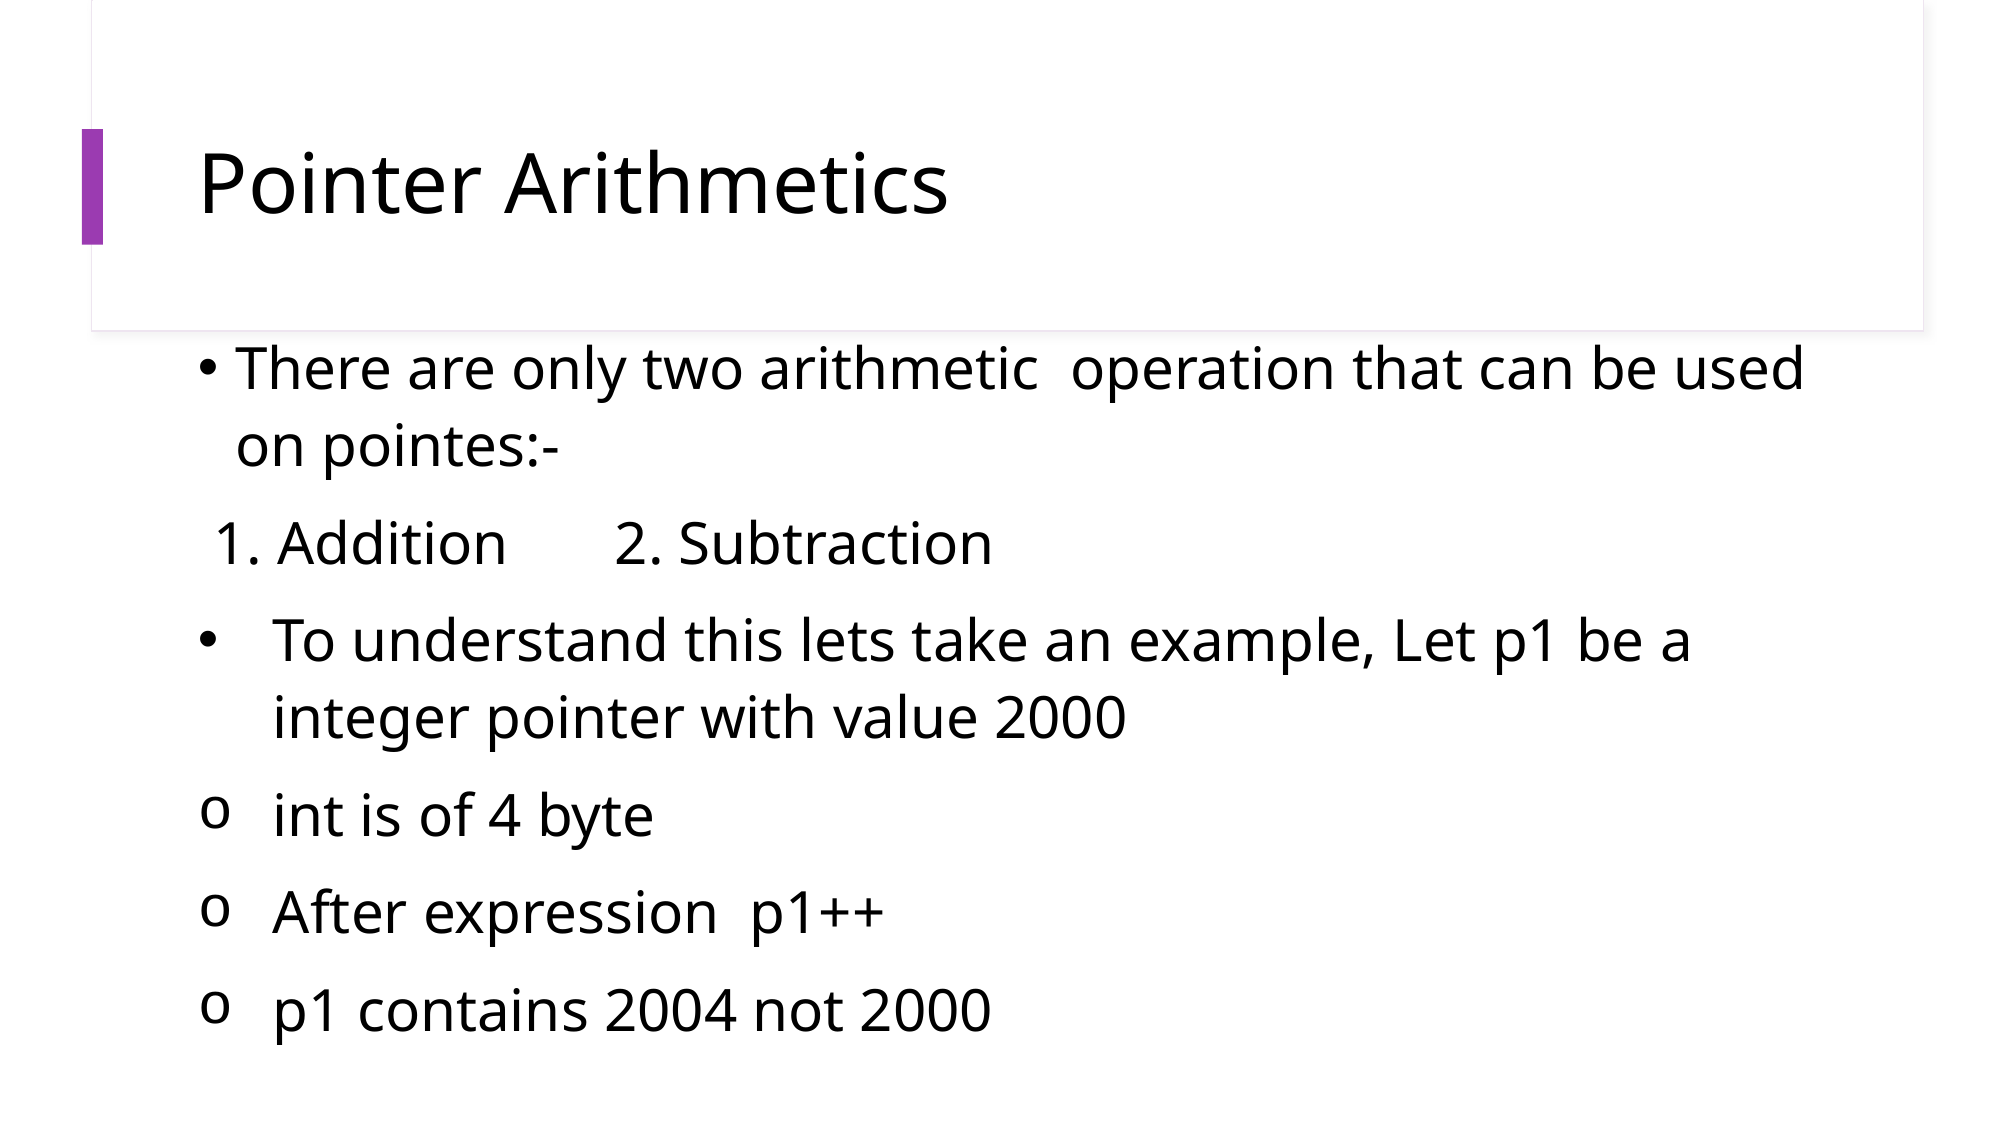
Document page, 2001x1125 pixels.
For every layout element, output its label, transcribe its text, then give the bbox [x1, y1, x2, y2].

title Pointer Arithmetics [183, 90, 1851, 284]
list There are only two arithmetic operation that can be used on pointes:- 1. Addition 2. Subtraction To understand this lets take an example, Let p1 be a integer pointer with value 2000 int is of 4 byte After expression p1++ p1 contains 2004 not 2000 [183, 316, 1851, 1070]
